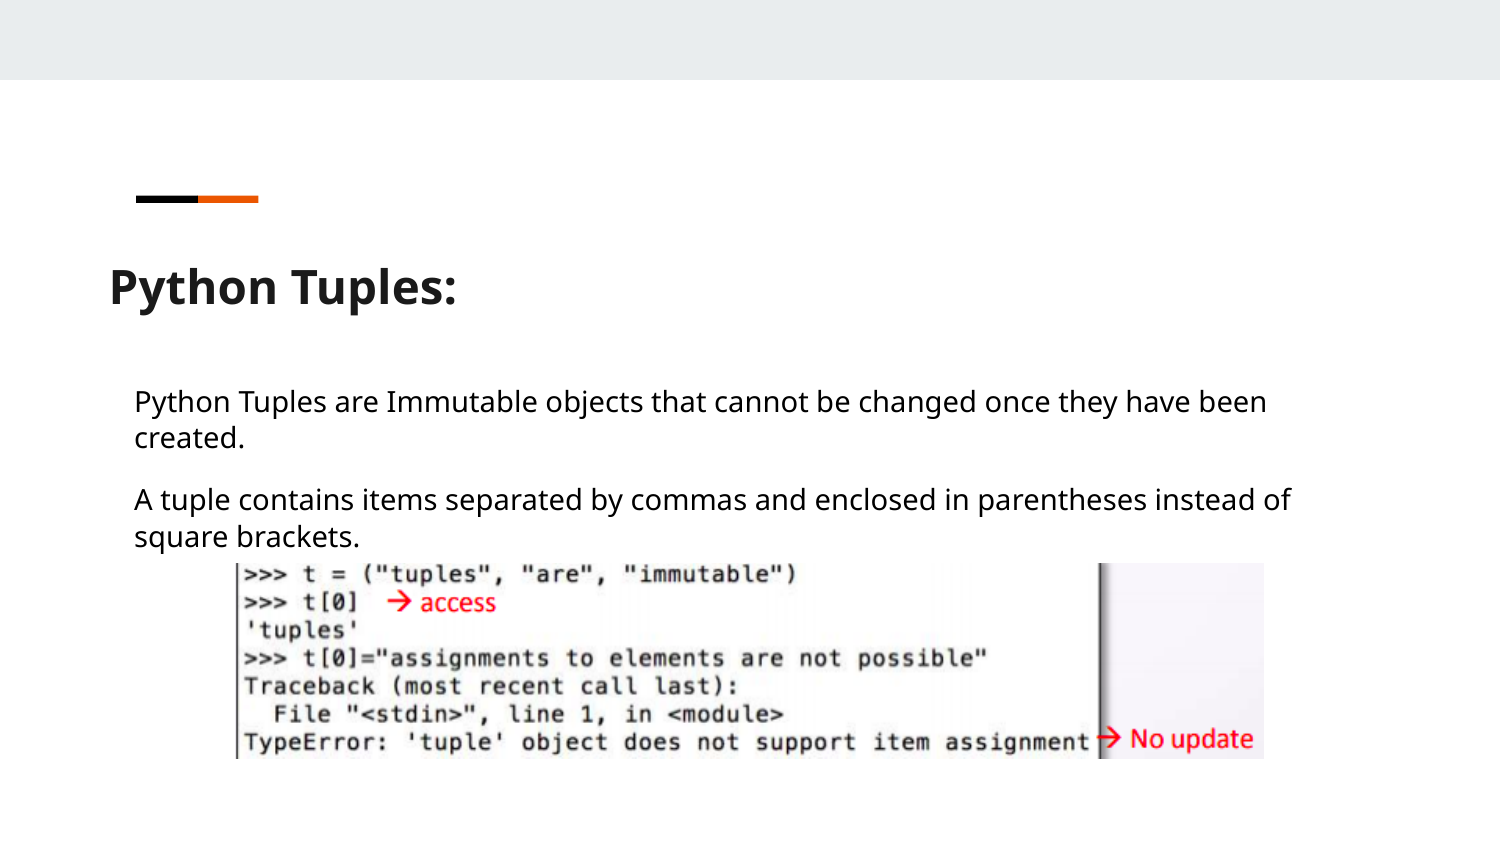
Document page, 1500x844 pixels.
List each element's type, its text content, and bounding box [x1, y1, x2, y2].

picture [235, 562, 1265, 759]
text_box Python Tuples: [93, 242, 1355, 330]
text_box Python Tuples are Immutable objects that cannot be changed once they have been created. A tuple contains items separated by commas and enclosed in parentheses instead of square brackets. [119, 366, 1381, 785]
